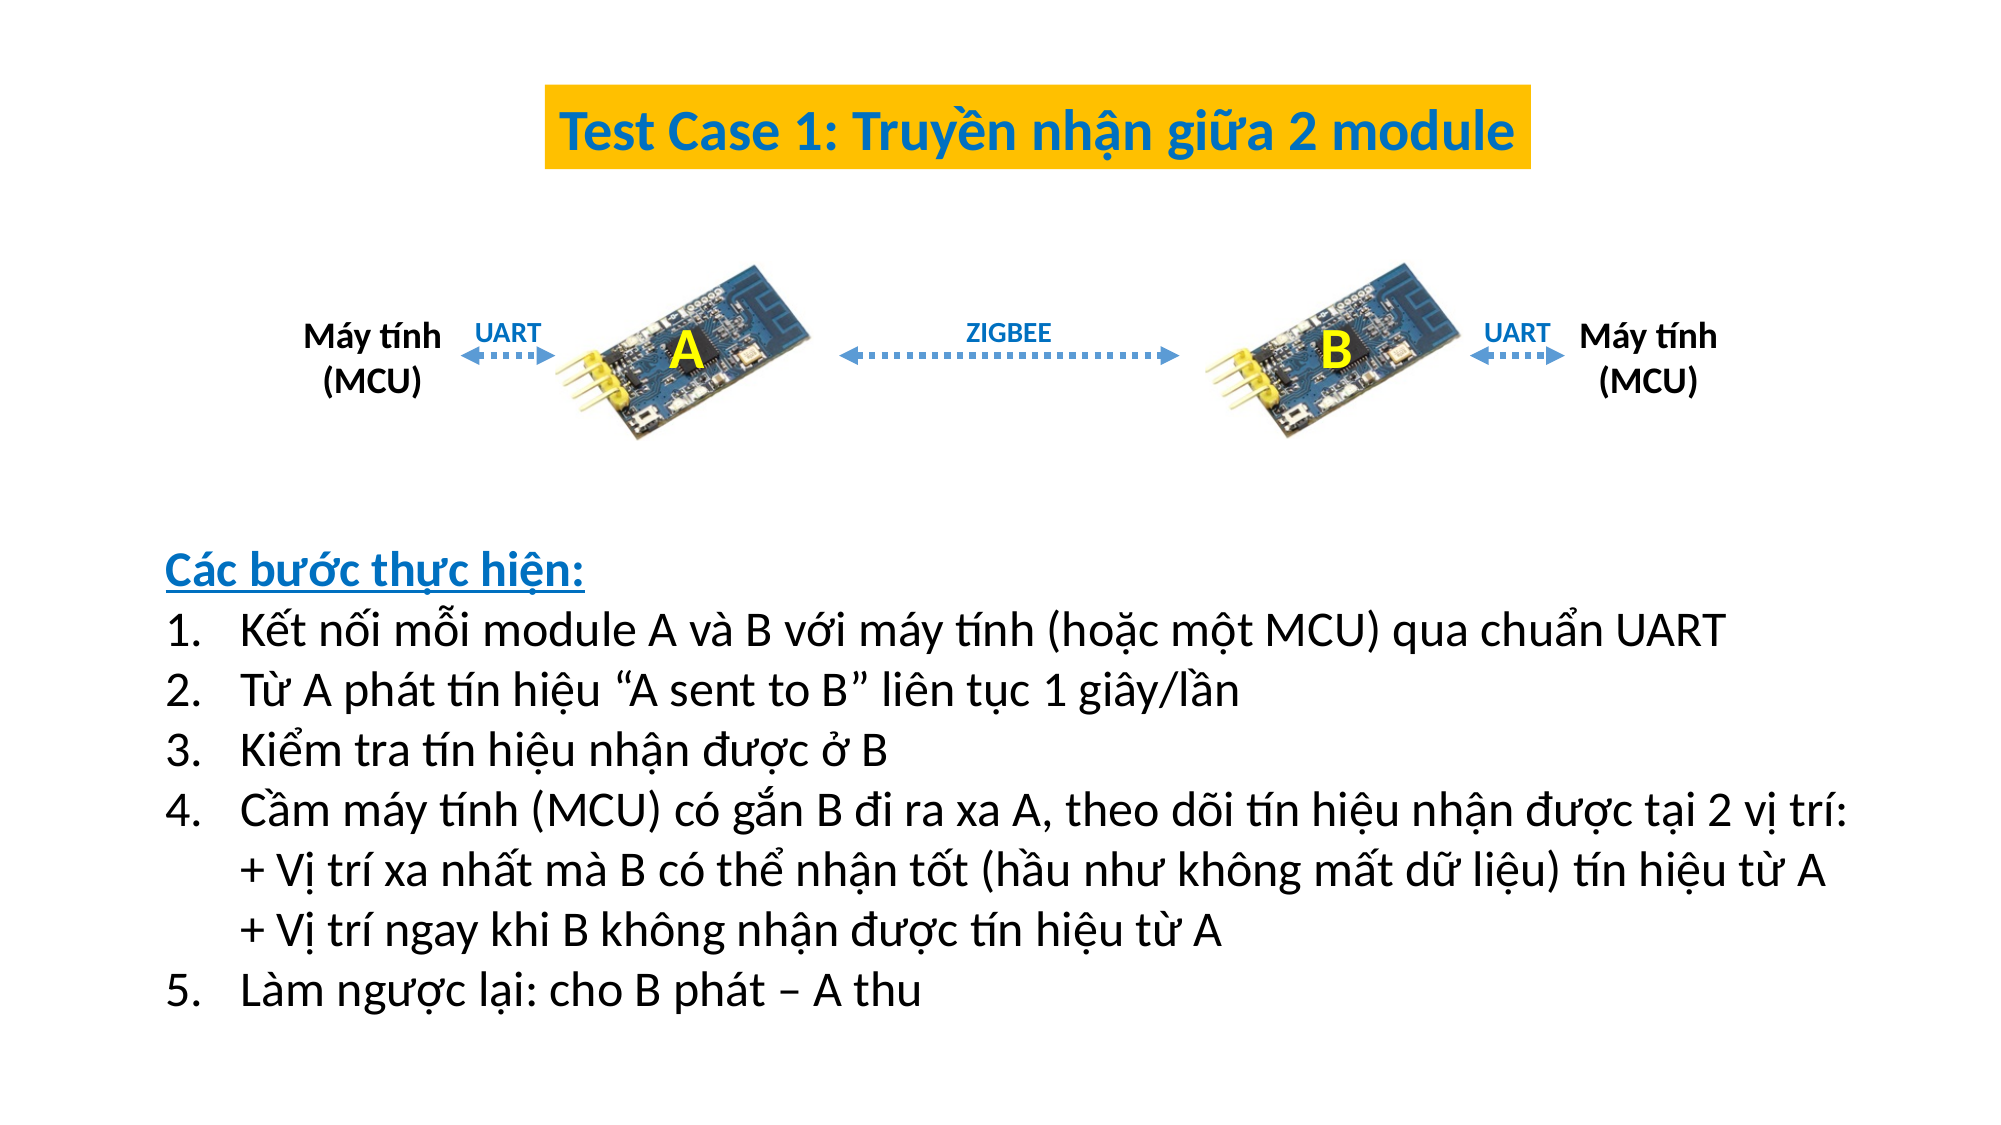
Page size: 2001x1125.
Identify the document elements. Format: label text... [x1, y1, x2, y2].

text_box Máy tính (MCU) [1564, 303, 1733, 408]
text_box Máy tính (MCU) [288, 303, 457, 408]
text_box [555, 261, 814, 441]
text_box UART [1469, 306, 1566, 356]
text_box Test Case 1: Truyền nhận giữa 2 module [544, 84, 1531, 170]
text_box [1205, 259, 1464, 439]
text_box ZIGBEE [951, 306, 1067, 355]
text_box UART [459, 306, 555, 356]
text_box Các bước thực hiện: Kết nối mỗi module A và B với máy tính (hoặc một MCU) qua chuẩn UART Từ A phát tín hiệu “A sent to B” liên tục 1 giây/lần Kiểm tra tín hiệu nhận được ở B Cầm máy tính (MCU) có gắn B đi ra xa A, theo dõi tín hiệu nhận được tại 2 vị trí: + Vị trí xa nhất mà B có thể nhận tốt (hầu như không mất dữ liệu) tín hiệu từ A + Vị trí ngay khi B không nhận được tín hiệu từ A Làm ngược lại: cho B phát – A thu [150, 529, 1873, 1025]
